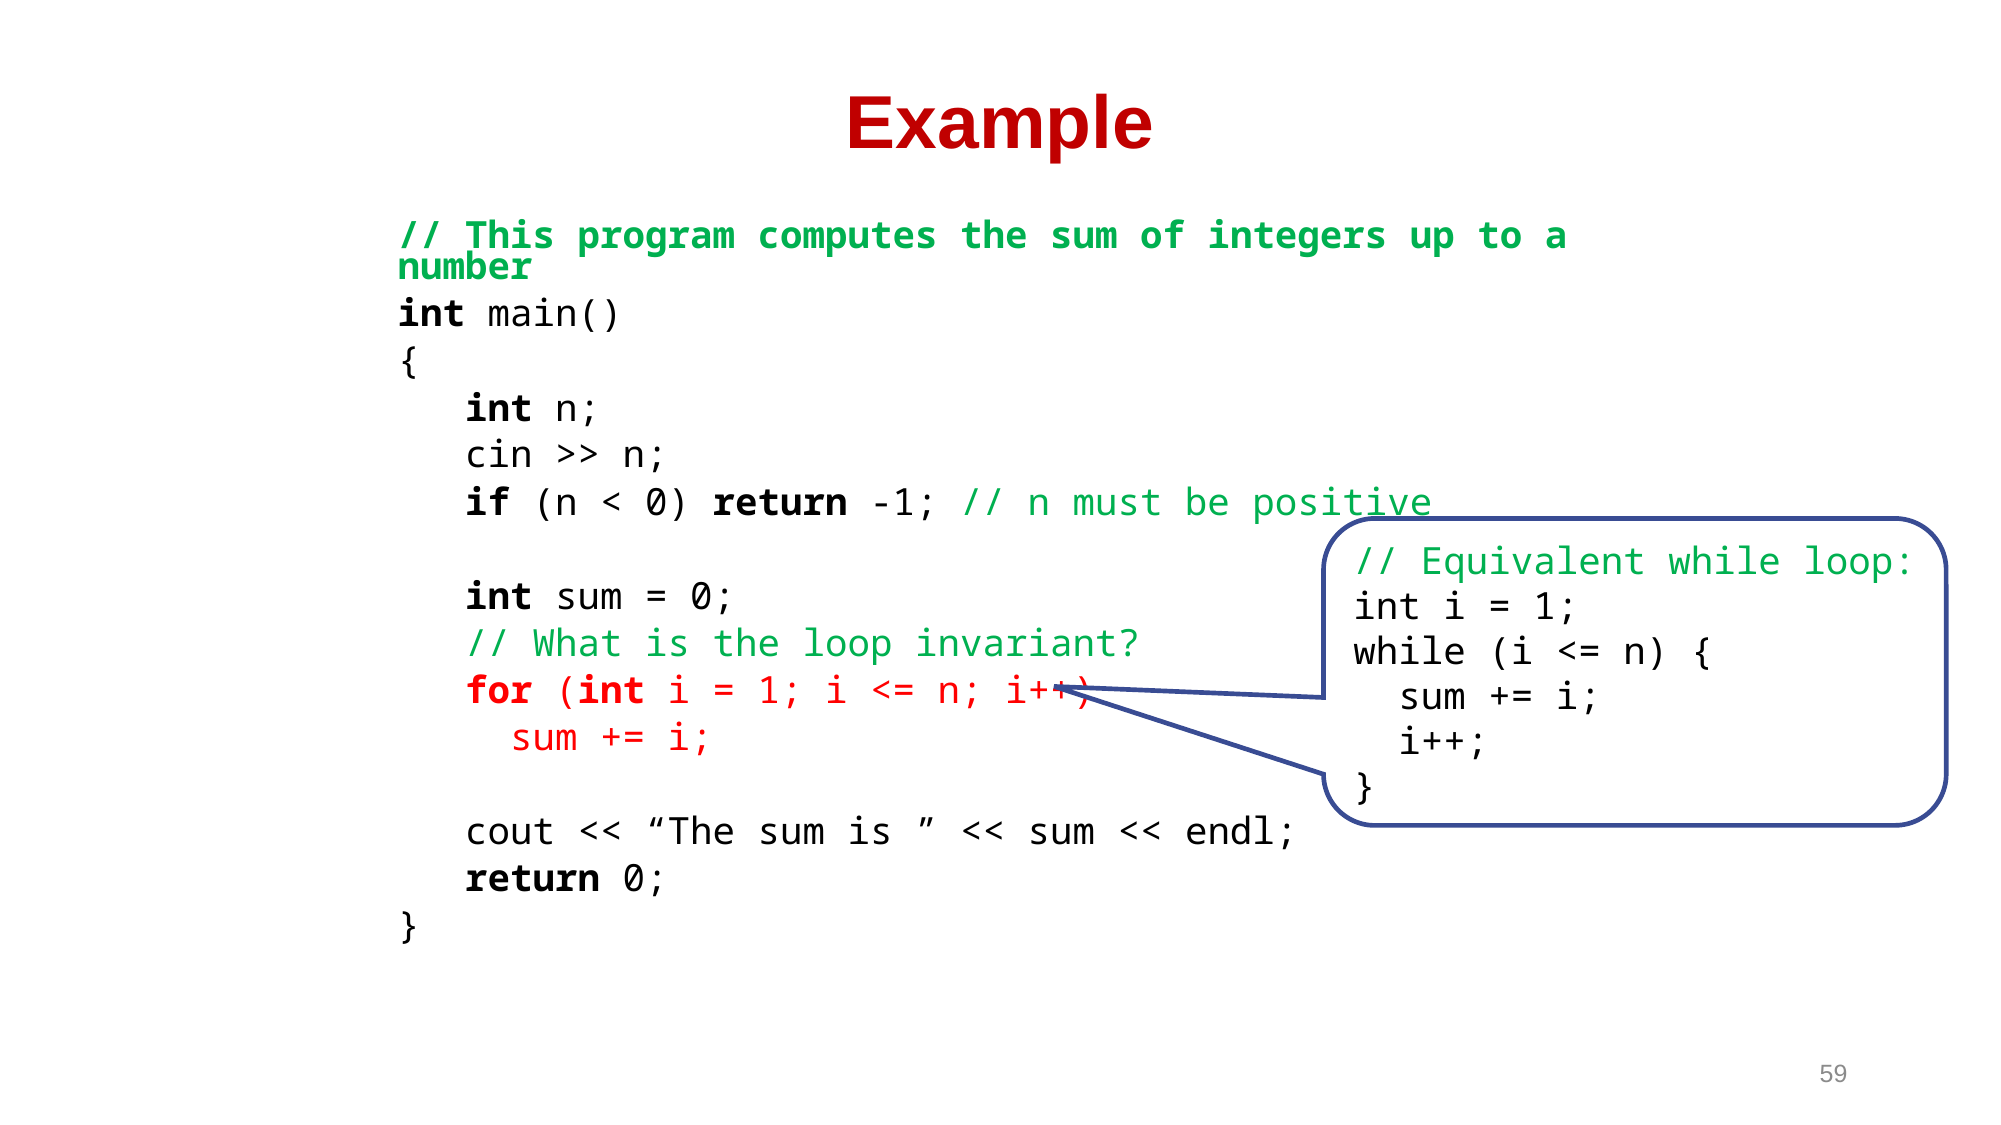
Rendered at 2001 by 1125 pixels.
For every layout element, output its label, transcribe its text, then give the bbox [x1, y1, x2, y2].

slide_number 59 [1412, 1042, 1863, 1103]
title Example [137, 59, 1863, 189]
text_box // Equivalent while loop: int i = 1; while (i <= n) { sum += i; i++; } [1053, 517, 1948, 827]
text_box // This program computes the sum of integers up to a number int main() { int n; cin >> n; if (n < 0) return -1; // n must be positive int sum = 0; // What is the loop invariant? for (int i = 1; i <= n; i++) sum += i; cout << “The sum is ” << sum << endl; return 0; } [382, 215, 1638, 953]
